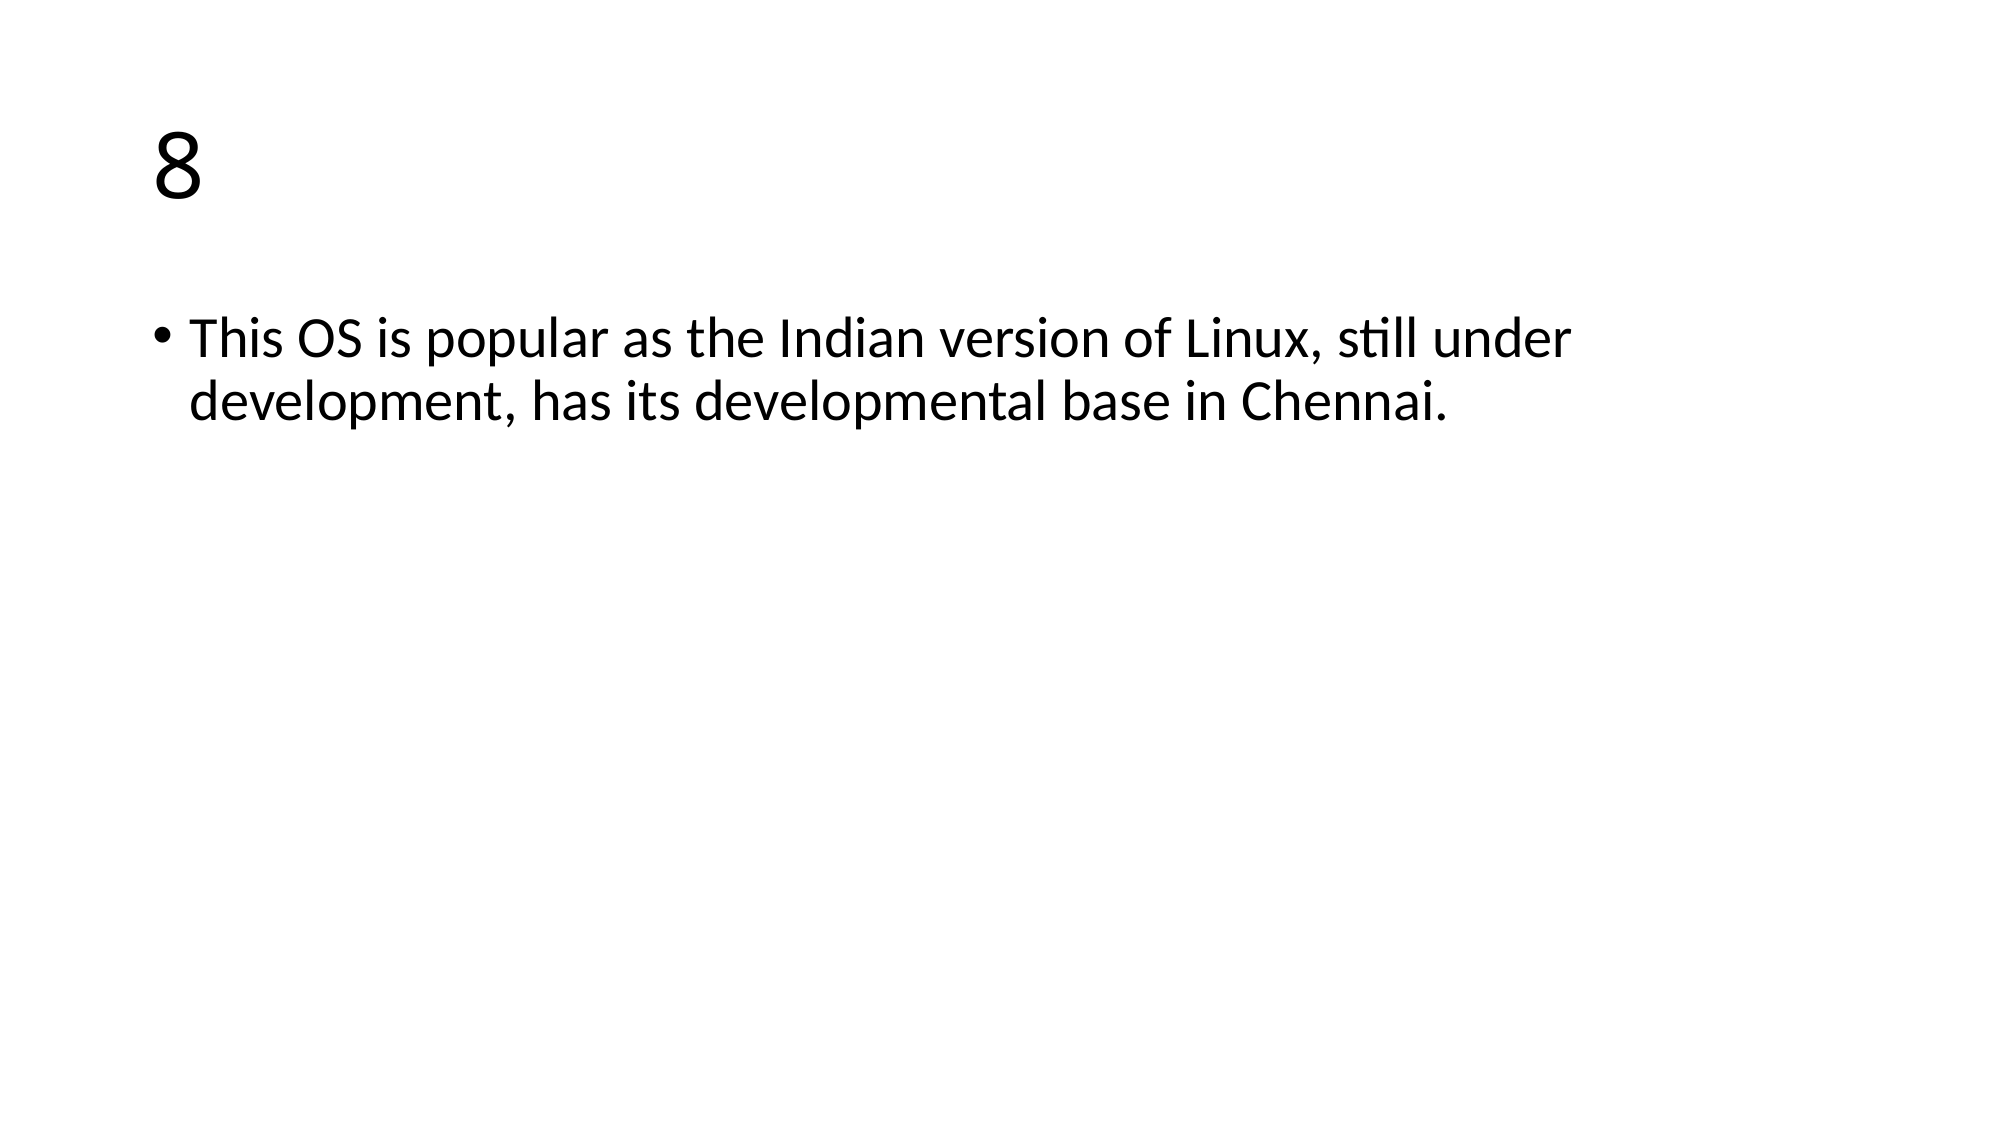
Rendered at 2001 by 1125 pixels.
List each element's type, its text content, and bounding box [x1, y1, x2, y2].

list This OS is popular as the Indian version of Linux, still under development, has its developmental base in Chennai. [137, 299, 1863, 1014]
title 8 [137, 59, 1863, 278]
